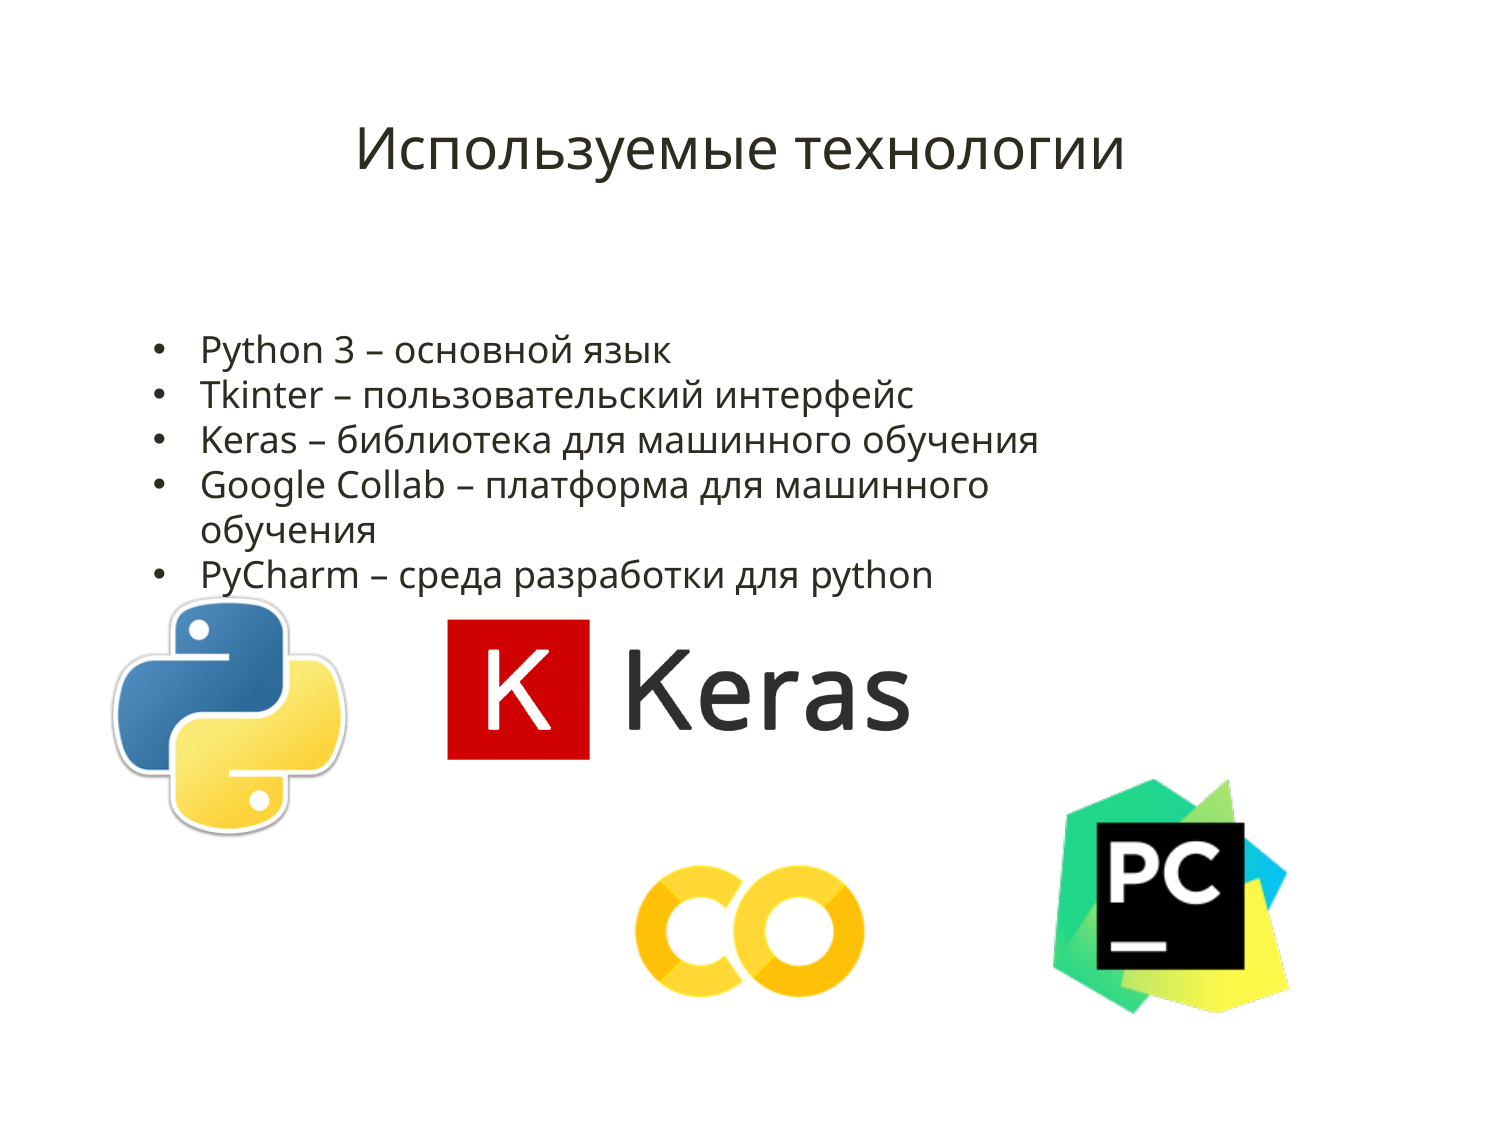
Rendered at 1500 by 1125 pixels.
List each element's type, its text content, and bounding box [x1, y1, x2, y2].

text_box Используемые технологии [339, 104, 1161, 189]
text_box Python 3 – основной язык Tkinter – пользовательский интерфейс Keras – библиотека для машинного обучения Google Collab – платформа для машинного обучения PyCharm – среда разработки для python [138, 318, 1122, 604]
picture [1053, 779, 1289, 1015]
picture [445, 617, 944, 763]
picture [597, 779, 902, 1084]
picture [77, 563, 382, 868]
